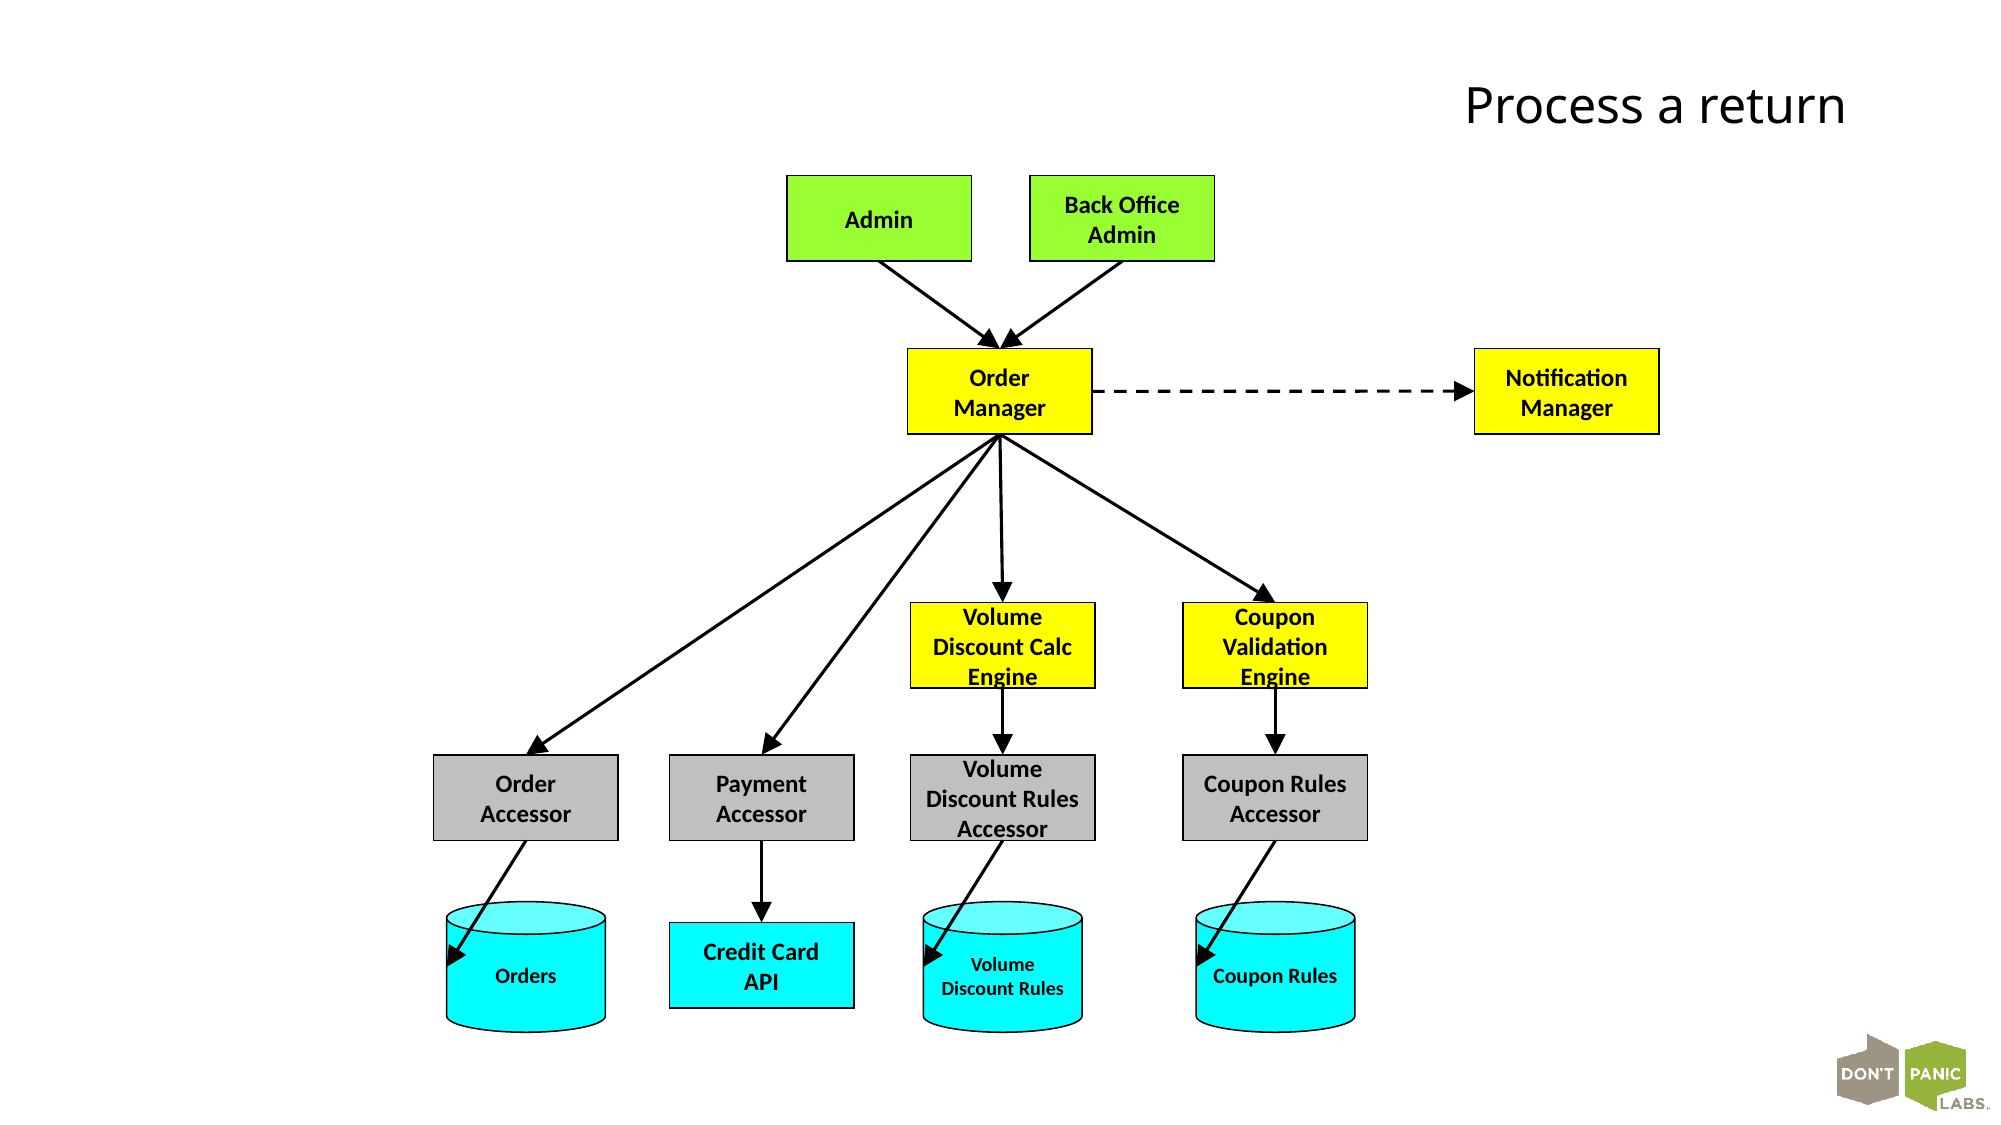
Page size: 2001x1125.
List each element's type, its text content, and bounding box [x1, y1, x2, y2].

text_box Volume Discount Calc Engine [1000, 603, 1095, 689]
text_box Orders [446, 901, 606, 1033]
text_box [525, 434, 761, 755]
text_box Back Office Admin [1030, 175, 1215, 262]
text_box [879, 261, 999, 349]
text_box Coupon Rules [1196, 901, 1355, 1033]
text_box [999, 434, 1276, 603]
text_box Order Manager [907, 349, 1093, 434]
picture [1837, 1034, 1990, 1111]
title Process a return [137, 59, 1863, 154]
text_box Coupon Rules Accessor [1183, 754, 1368, 841]
text_box Order Accessor [433, 754, 619, 841]
text_box Payment Accessor [669, 755, 854, 841]
text_box Credit Card API [669, 922, 854, 1009]
text_box Coupon Validation Engine [1183, 602, 1368, 689]
text_box Notification Manager [1474, 348, 1660, 434]
text_box Volume Discount Rules [923, 901, 1083, 1033]
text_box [761, 434, 1000, 755]
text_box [999, 261, 1123, 349]
text_box Volume Discount Rules Accessor [910, 754, 1095, 841]
text_box Admin [786, 175, 972, 262]
